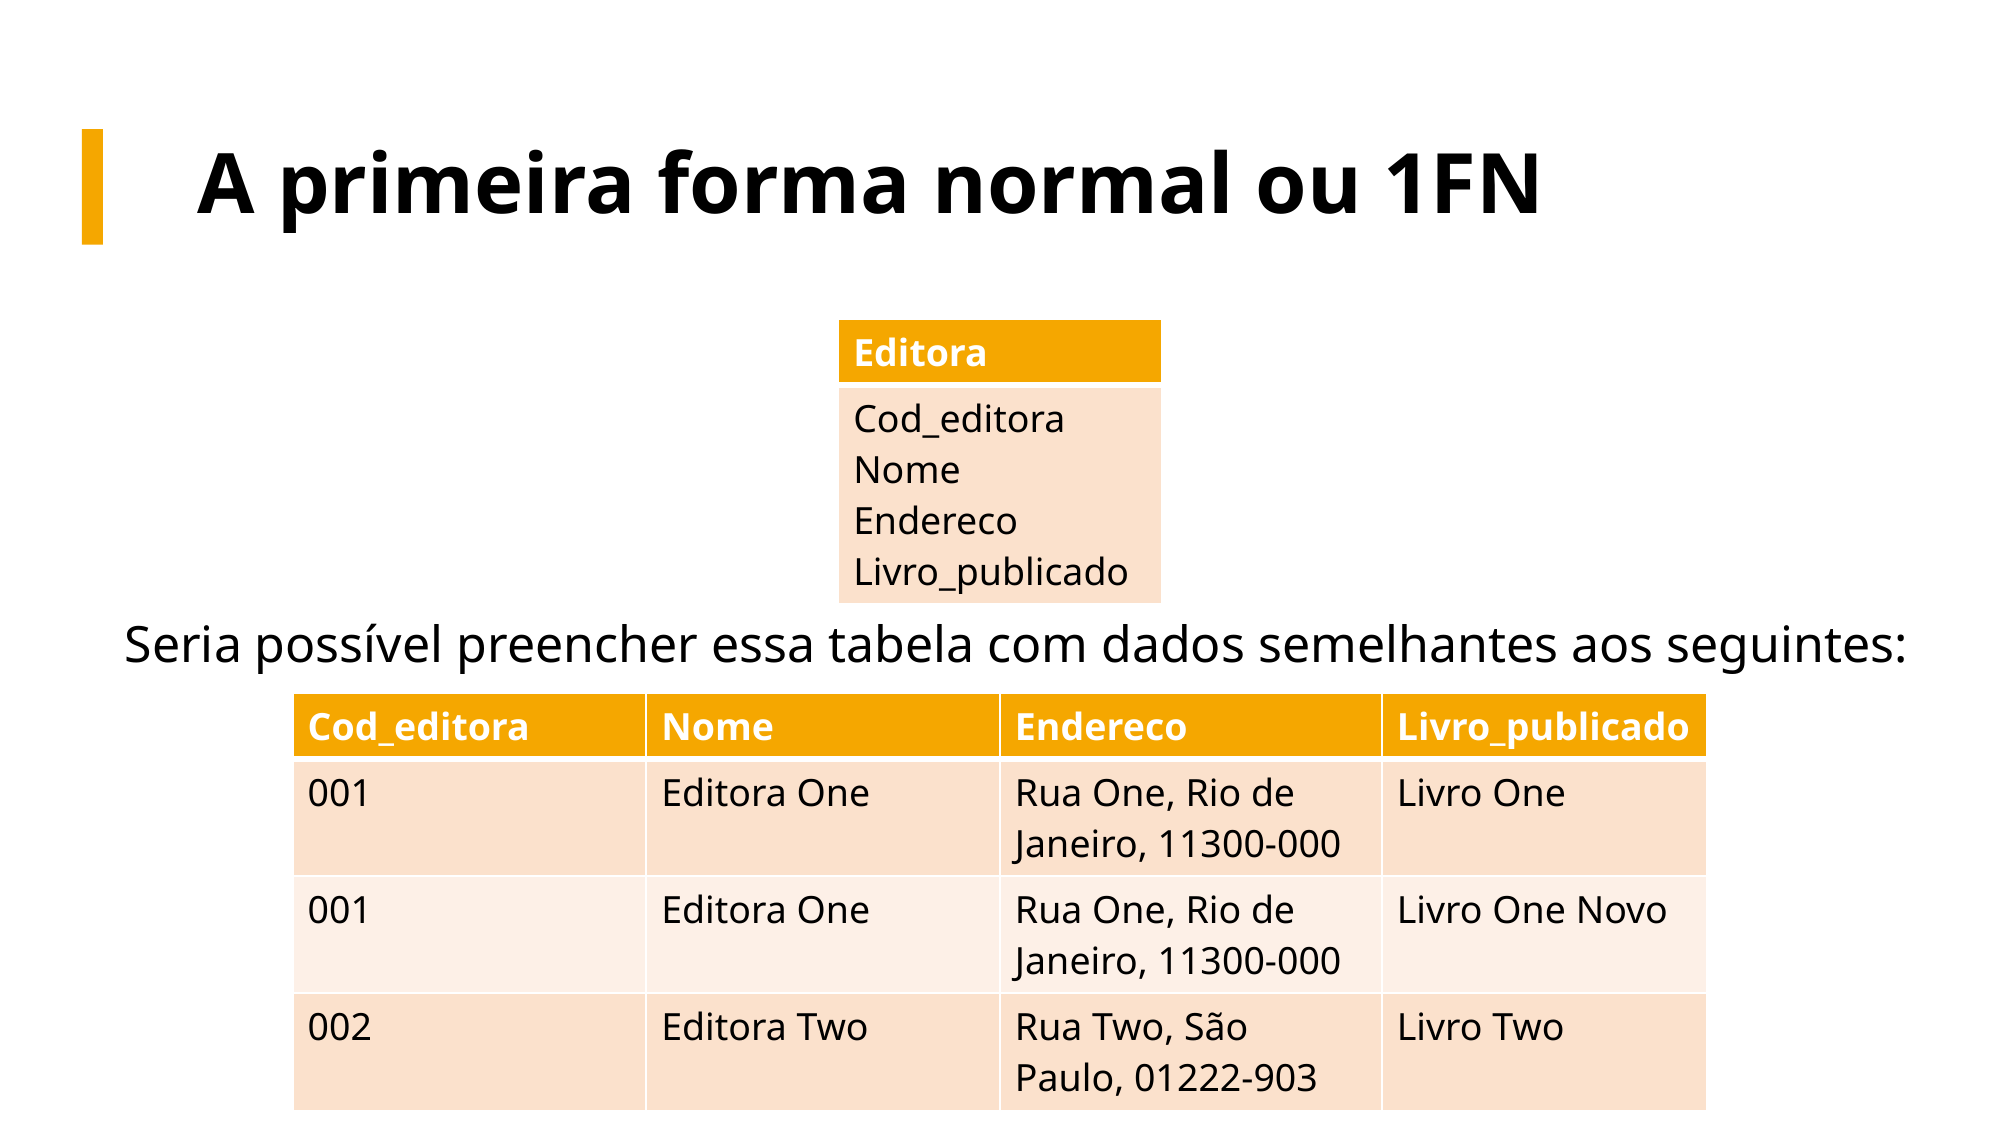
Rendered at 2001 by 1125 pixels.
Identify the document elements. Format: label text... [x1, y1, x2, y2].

table_cell 002 [294, 994, 645, 1110]
table_header Cod_editora [294, 694, 645, 756]
table_cell Rua Two, São Paulo, 01222-903 [1001, 994, 1381, 1110]
table_header Endereco [1001, 694, 1381, 756]
table_cell Rua One, Rio de Janeiro, 11300-000 [1001, 877, 1381, 992]
table_header Livro_publicado [1383, 694, 1706, 756]
table_cell Editora One [647, 877, 999, 992]
table_header Nome [647, 694, 999, 756]
table_cell Editora Two [647, 994, 999, 1110]
table_cell 001 [294, 762, 645, 875]
table_cell Rua One, Rio de Janeiro, 11300-000 [1001, 762, 1381, 875]
table_cell Livro One Novo [1383, 877, 1706, 992]
table_cell Livro Two [1383, 994, 1706, 1110]
table_header Editora [839, 320, 1161, 382]
table_cell Editora One [647, 762, 999, 875]
title A primeira forma normal ou 1FN [183, 90, 1851, 284]
table_cell Livro One [1383, 762, 1706, 875]
table_cell 001 [294, 877, 645, 992]
table_cell Cod_editora Nome Endereco Livro_publicado [839, 388, 1161, 603]
text_box Seria possível preencher essa tabela com dados semelhantes aos seguintes: [109, 605, 1925, 680]
